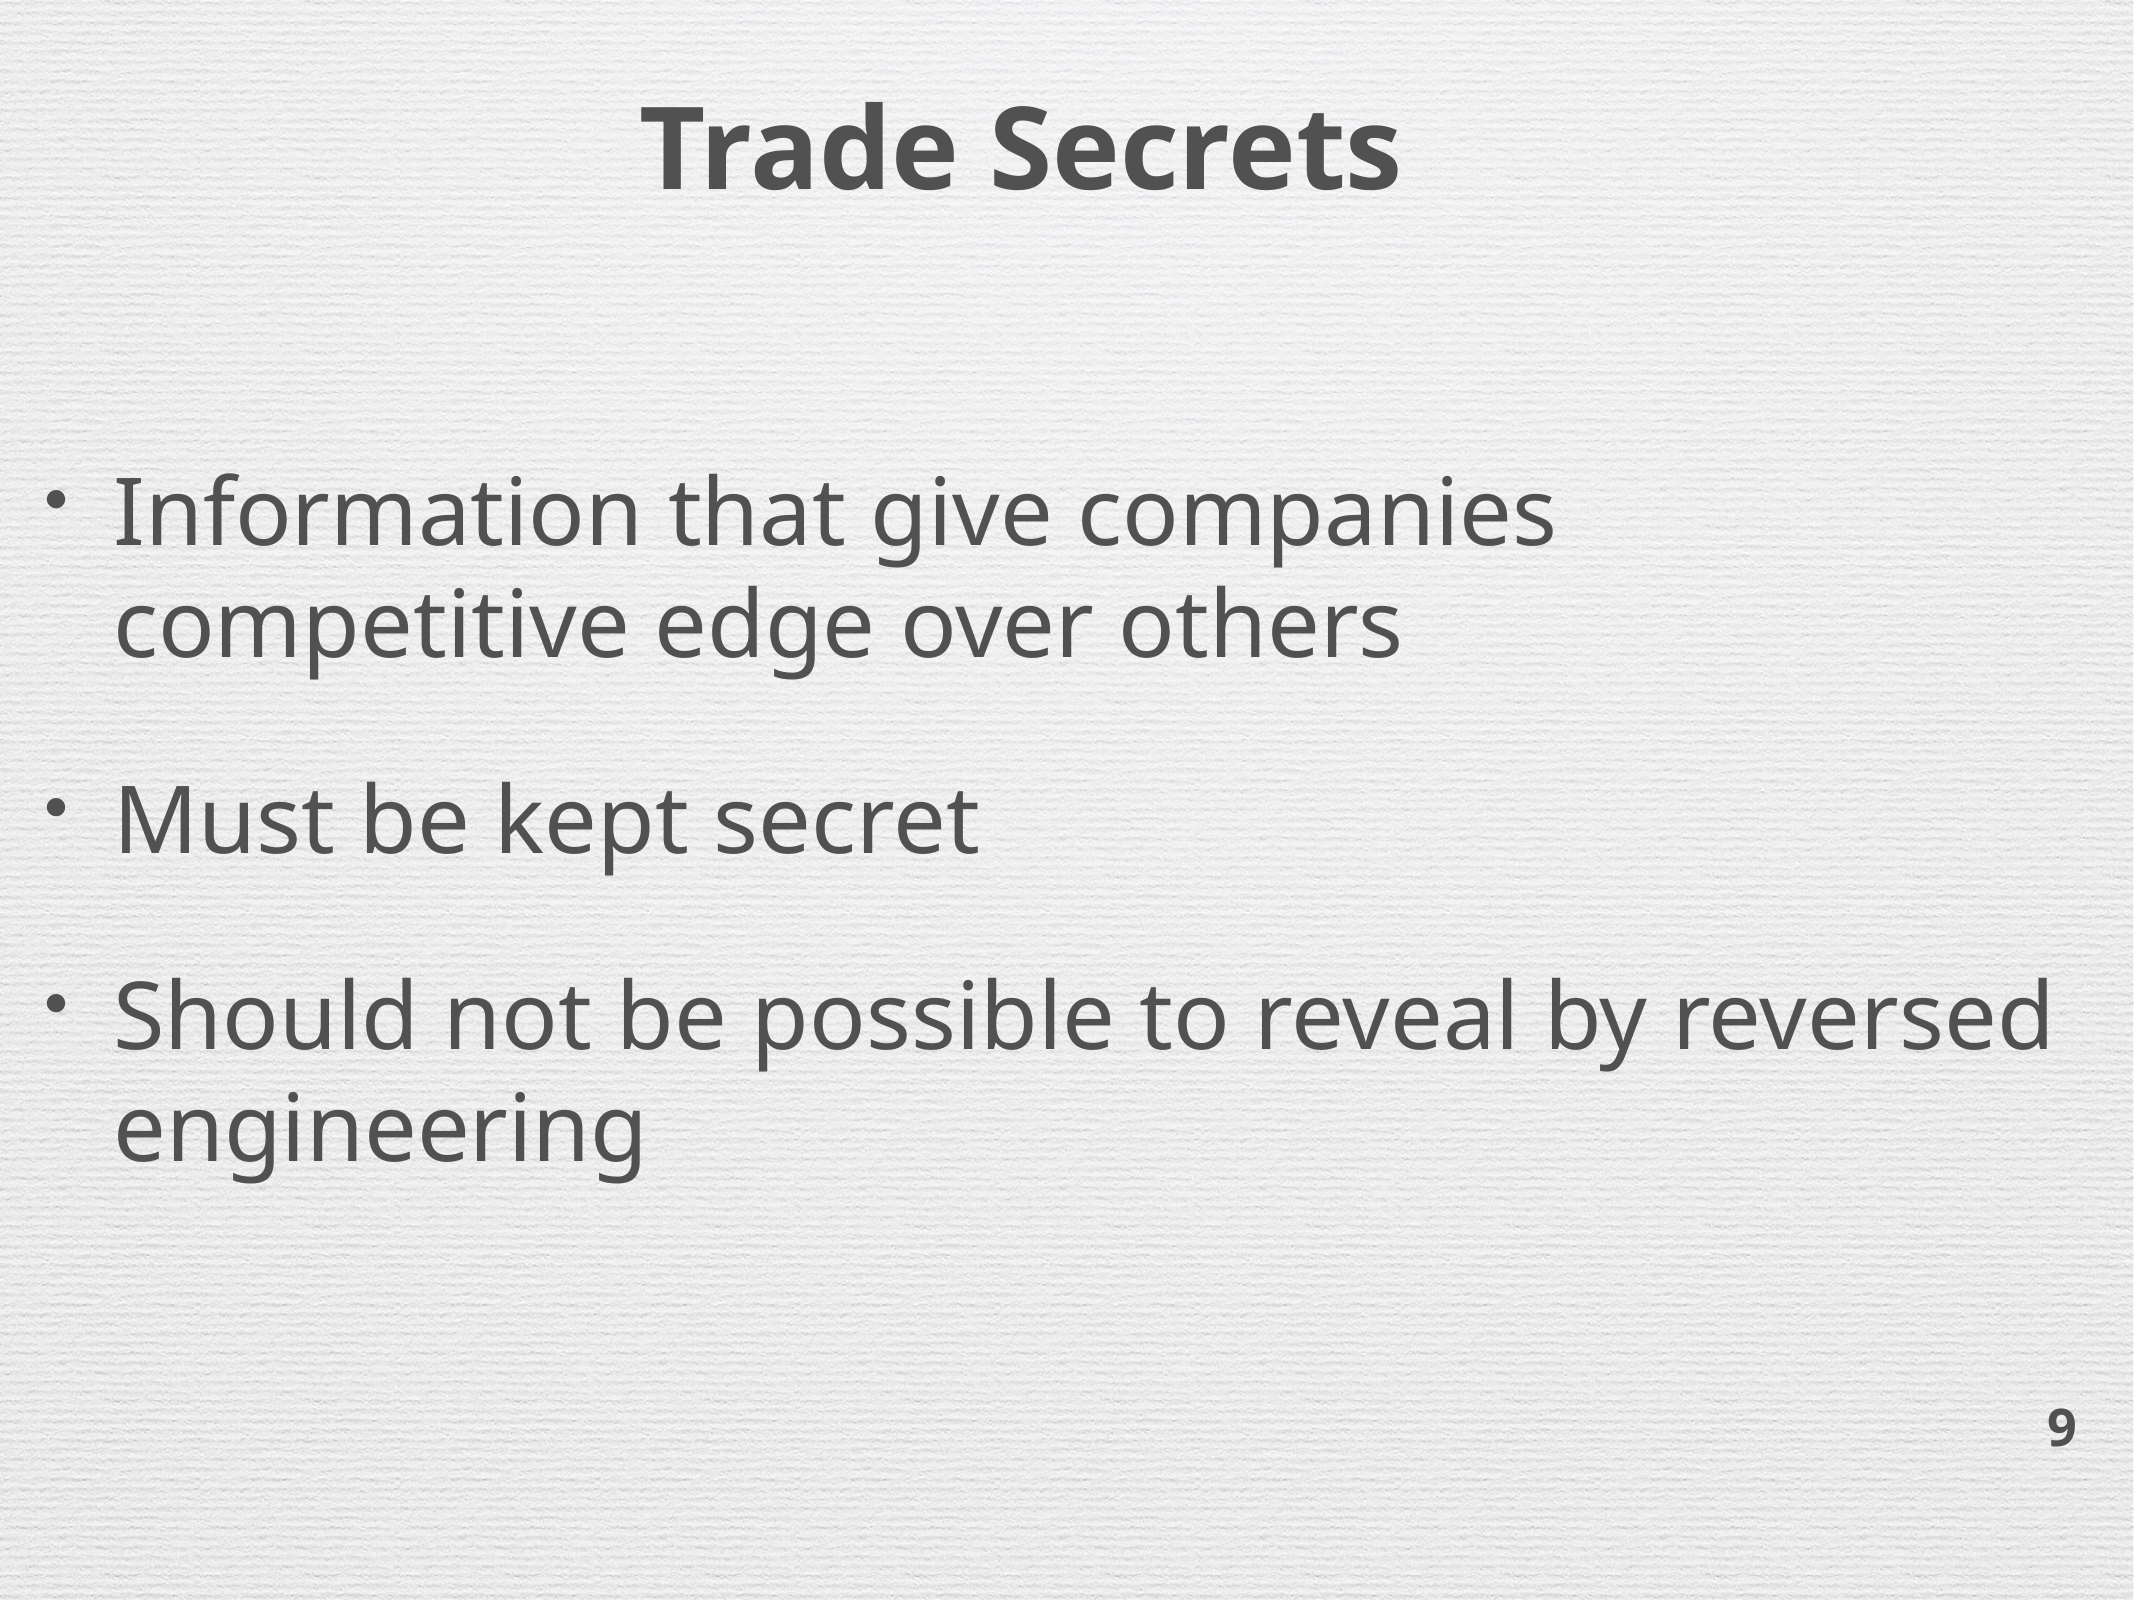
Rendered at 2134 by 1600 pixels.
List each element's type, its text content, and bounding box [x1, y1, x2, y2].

slide_number 9 [2041, 1388, 2084, 1462]
title Trade Secrets [333, 26, 1740, 261]
list Information that give companies competitive edge over others Must be kept secret Should not be possible to reveal by reversed engineering [38, 379, 2096, 1253]
picture [0, 0, 2134, 1600]
